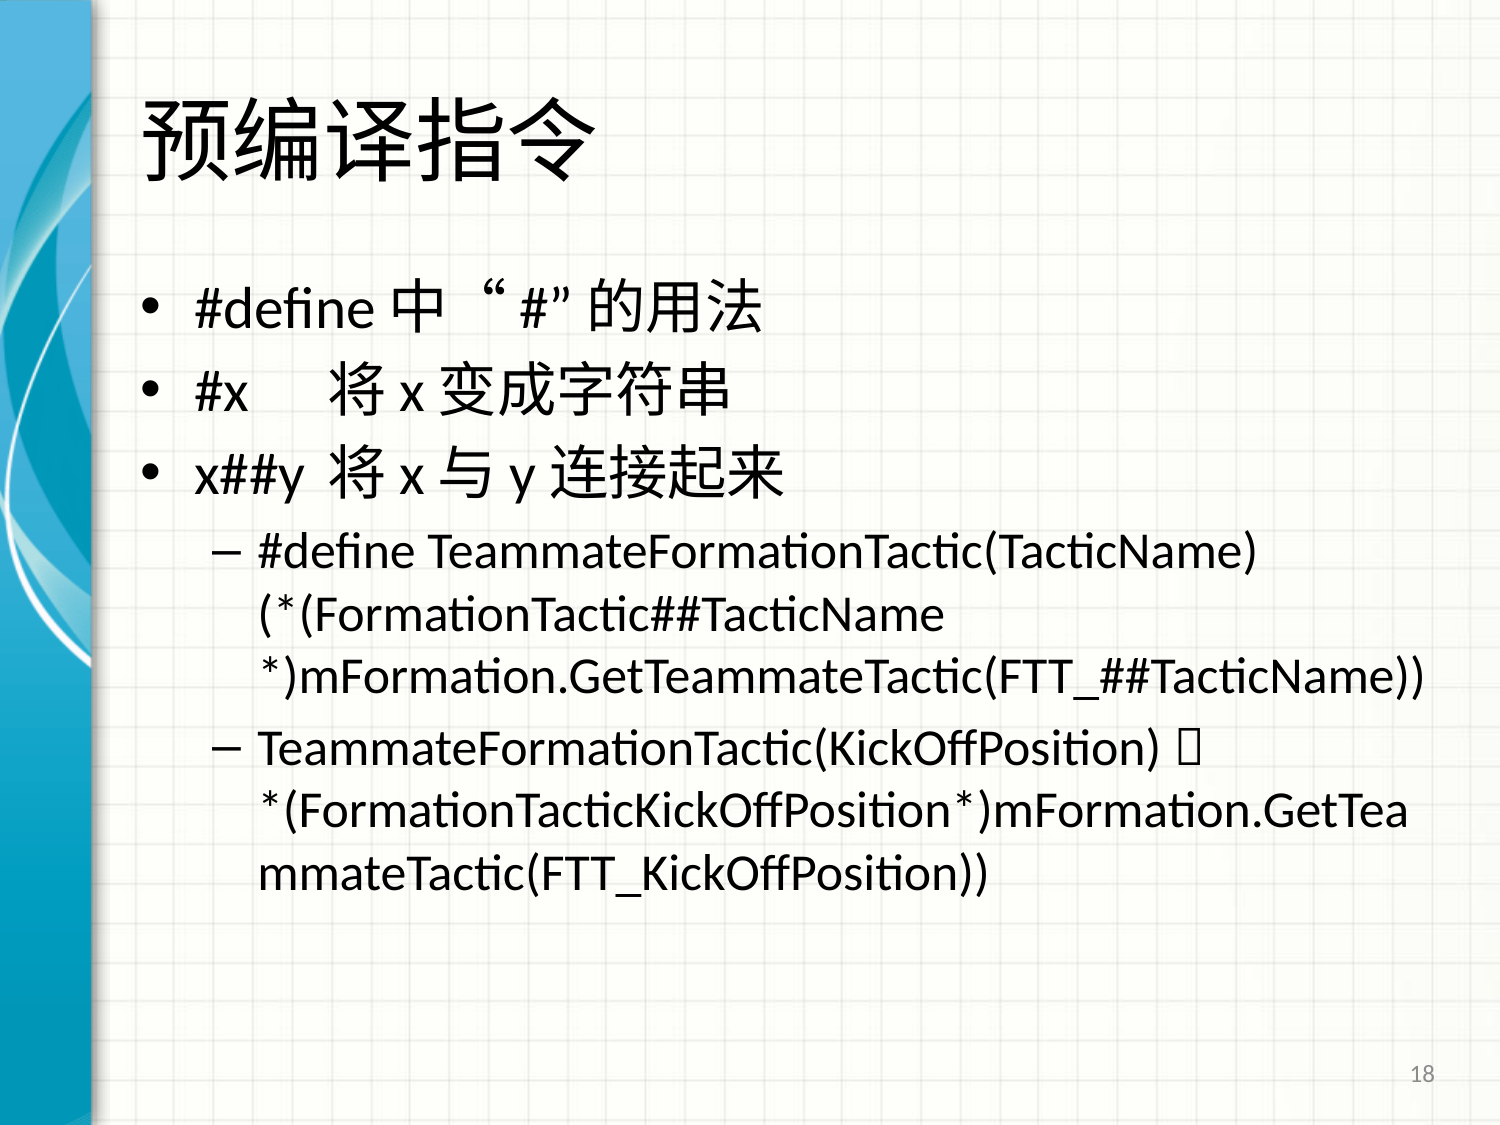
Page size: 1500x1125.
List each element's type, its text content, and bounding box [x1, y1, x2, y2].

list #define中“#”的用法 #x 将x变成字符串 x##y 将x与y连接起来 #define TeammateFormationTactic(TacticName) (*(FormationTactic##TacticName *)mFormation.GetTeammateTactic(FTT_##TacticName)) TeammateFormationTactic(KickOffPosition)  *(FormationTacticKickOffPosition*)mFormation.GetTeammateTactic(FTT_KickOffPosition)) [125, 261, 1450, 967]
picture [0, 0, 1500, 1125]
title 预编译指令 [125, 44, 1450, 232]
slide_number 18 [1100, 1042, 1450, 1103]
